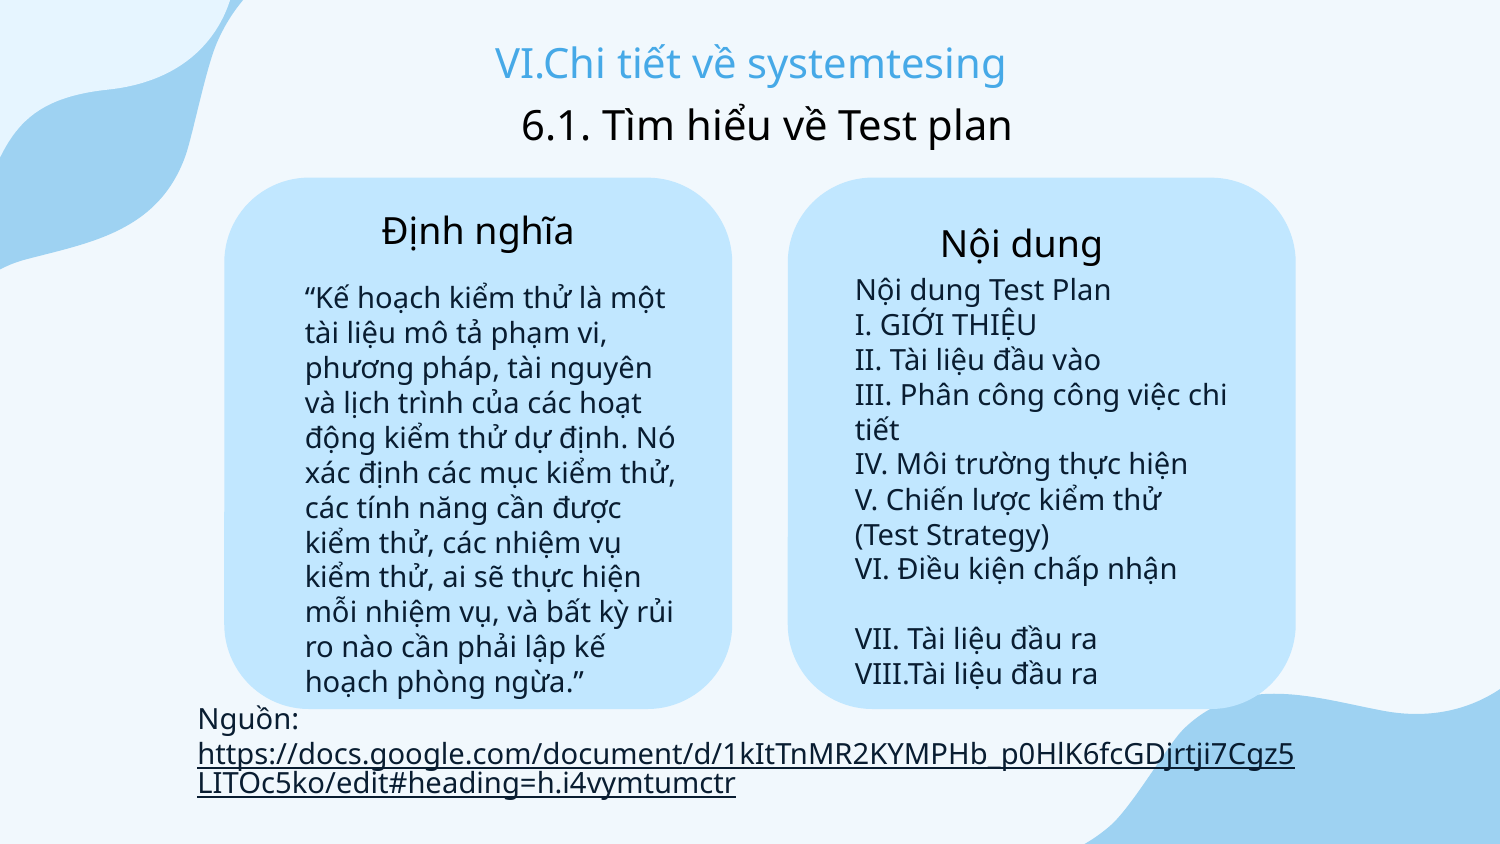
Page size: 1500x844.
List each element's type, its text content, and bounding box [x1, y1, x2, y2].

text_box Định nghĩa [283, 192, 673, 268]
text_box 6.1. Tìm hiểu về Test plan [352, 83, 1183, 164]
text_box [787, 177, 1296, 710]
title VI.Chi tiết về systemtesing [119, 14, 1384, 109]
text_box [224, 177, 733, 710]
text_box Nguồn:https://docs.google.com/document/d/1kItTnMR2KYMPHb_p0HlK6fcGDjrtji7Cgz5LITOc5ko/edit#heading=h.i4vymtumctr [182, 722, 1321, 788]
text_box Nội dung [826, 205, 1217, 281]
text_box “Kế hoạch kiểm thử là một tài liệu mô tả phạm vi, phương pháp, tài nguyên và lịch trình của các hoạt động kiểm thử dự định. Nó xác định các mục kiểm thử, các tính năng cần được kiểm thử, các nhiệm vụ kiểm thử, ai sẽ thực hiện mỗi nhiệm vụ, và bất kỳ rủi ro nào cần phải lập kế hoạch phòng ngừa.” [289, 456, 694, 522]
text_box Nội dung Test Plan I. GIỚI THIỆU II. Tài liệu đầu vào III. Phân công công việc chi tiết IV. Môi trường thực hiện V. Chiến lược kiểm thử (Test Strategy) VI. Điều kiện chấp nhận VII. Tài liệu đầu ra VIII.Tài liệu đầu ra [839, 447, 1244, 514]
